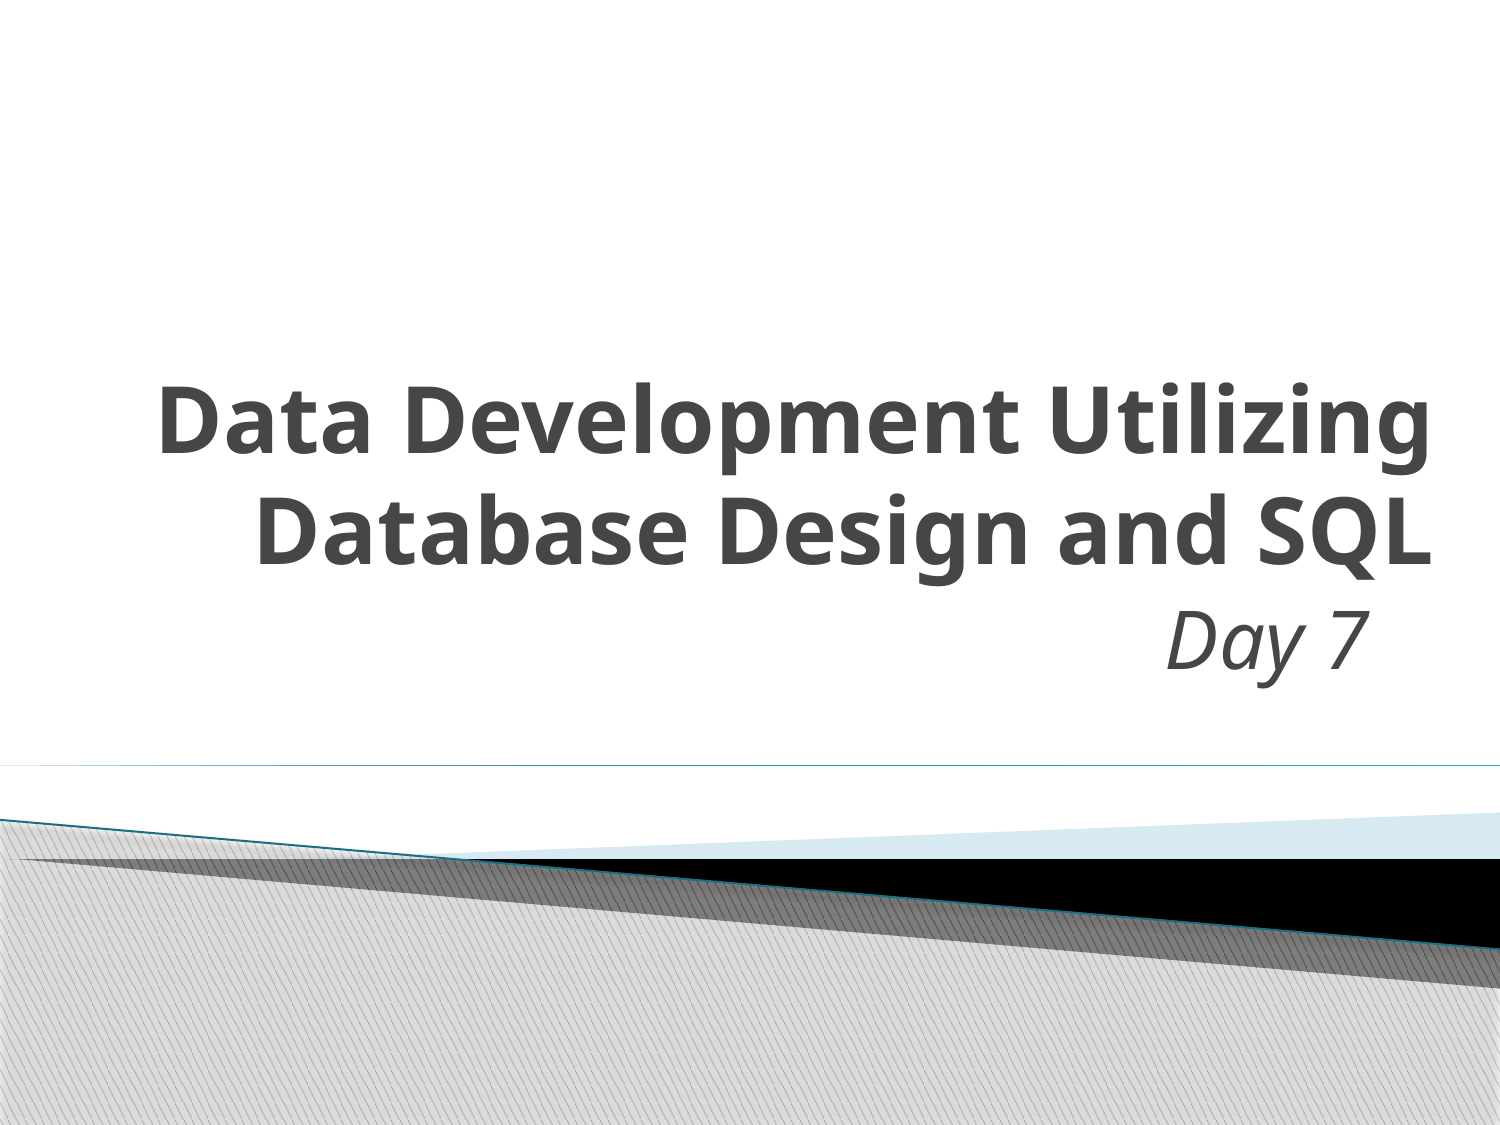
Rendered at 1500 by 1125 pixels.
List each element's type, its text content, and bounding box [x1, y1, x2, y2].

picture [5, 859, 1500, 989]
subtitle Day 7 [112, 592, 1388, 790]
title Data Development Utilizing Database Design and SQL [112, 349, 1450, 591]
